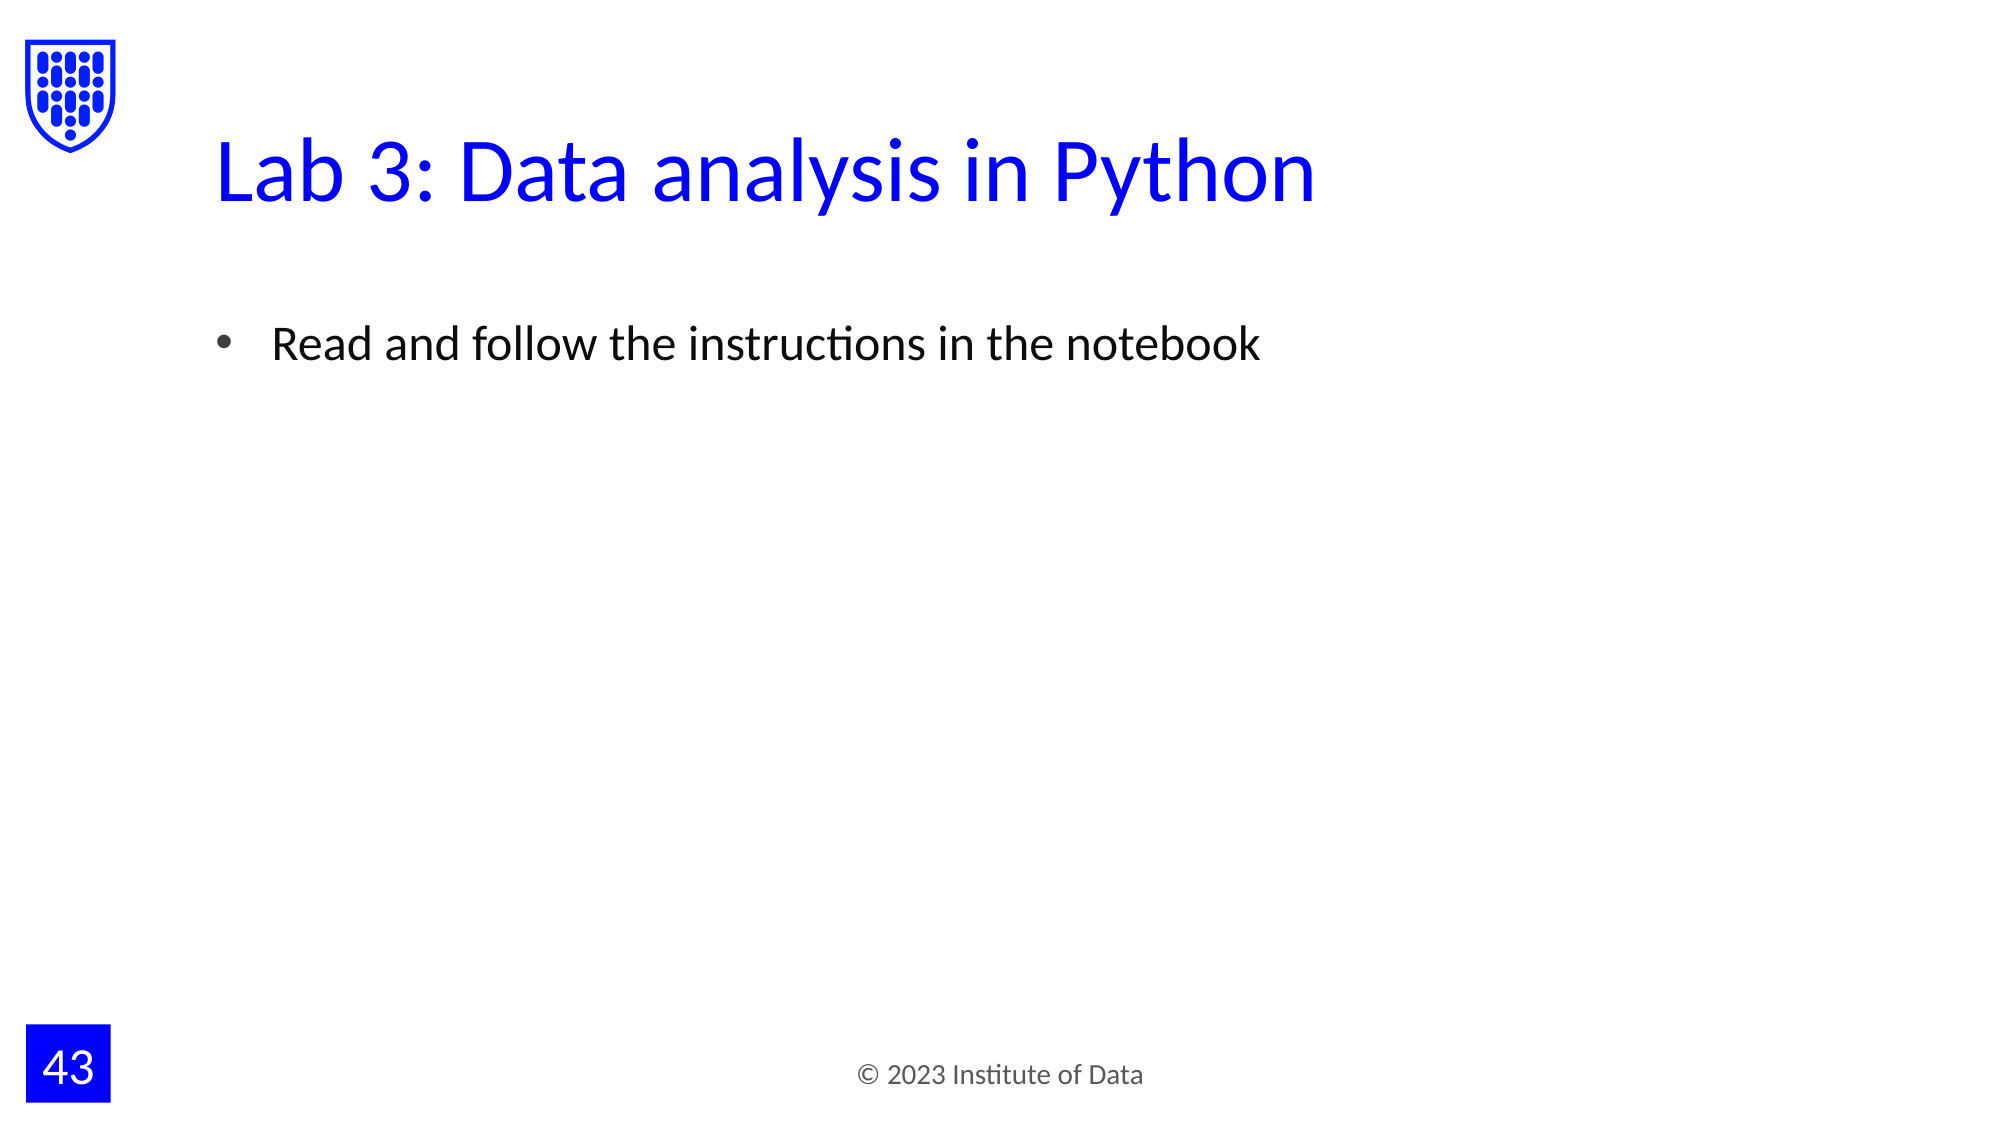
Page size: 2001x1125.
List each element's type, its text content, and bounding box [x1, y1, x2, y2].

title Lab 3: Data analysis in Python [207, 61, 1965, 229]
picture [0, 25, 141, 167]
list Read and follow the instructions in the notebook [207, 249, 1807, 1042]
